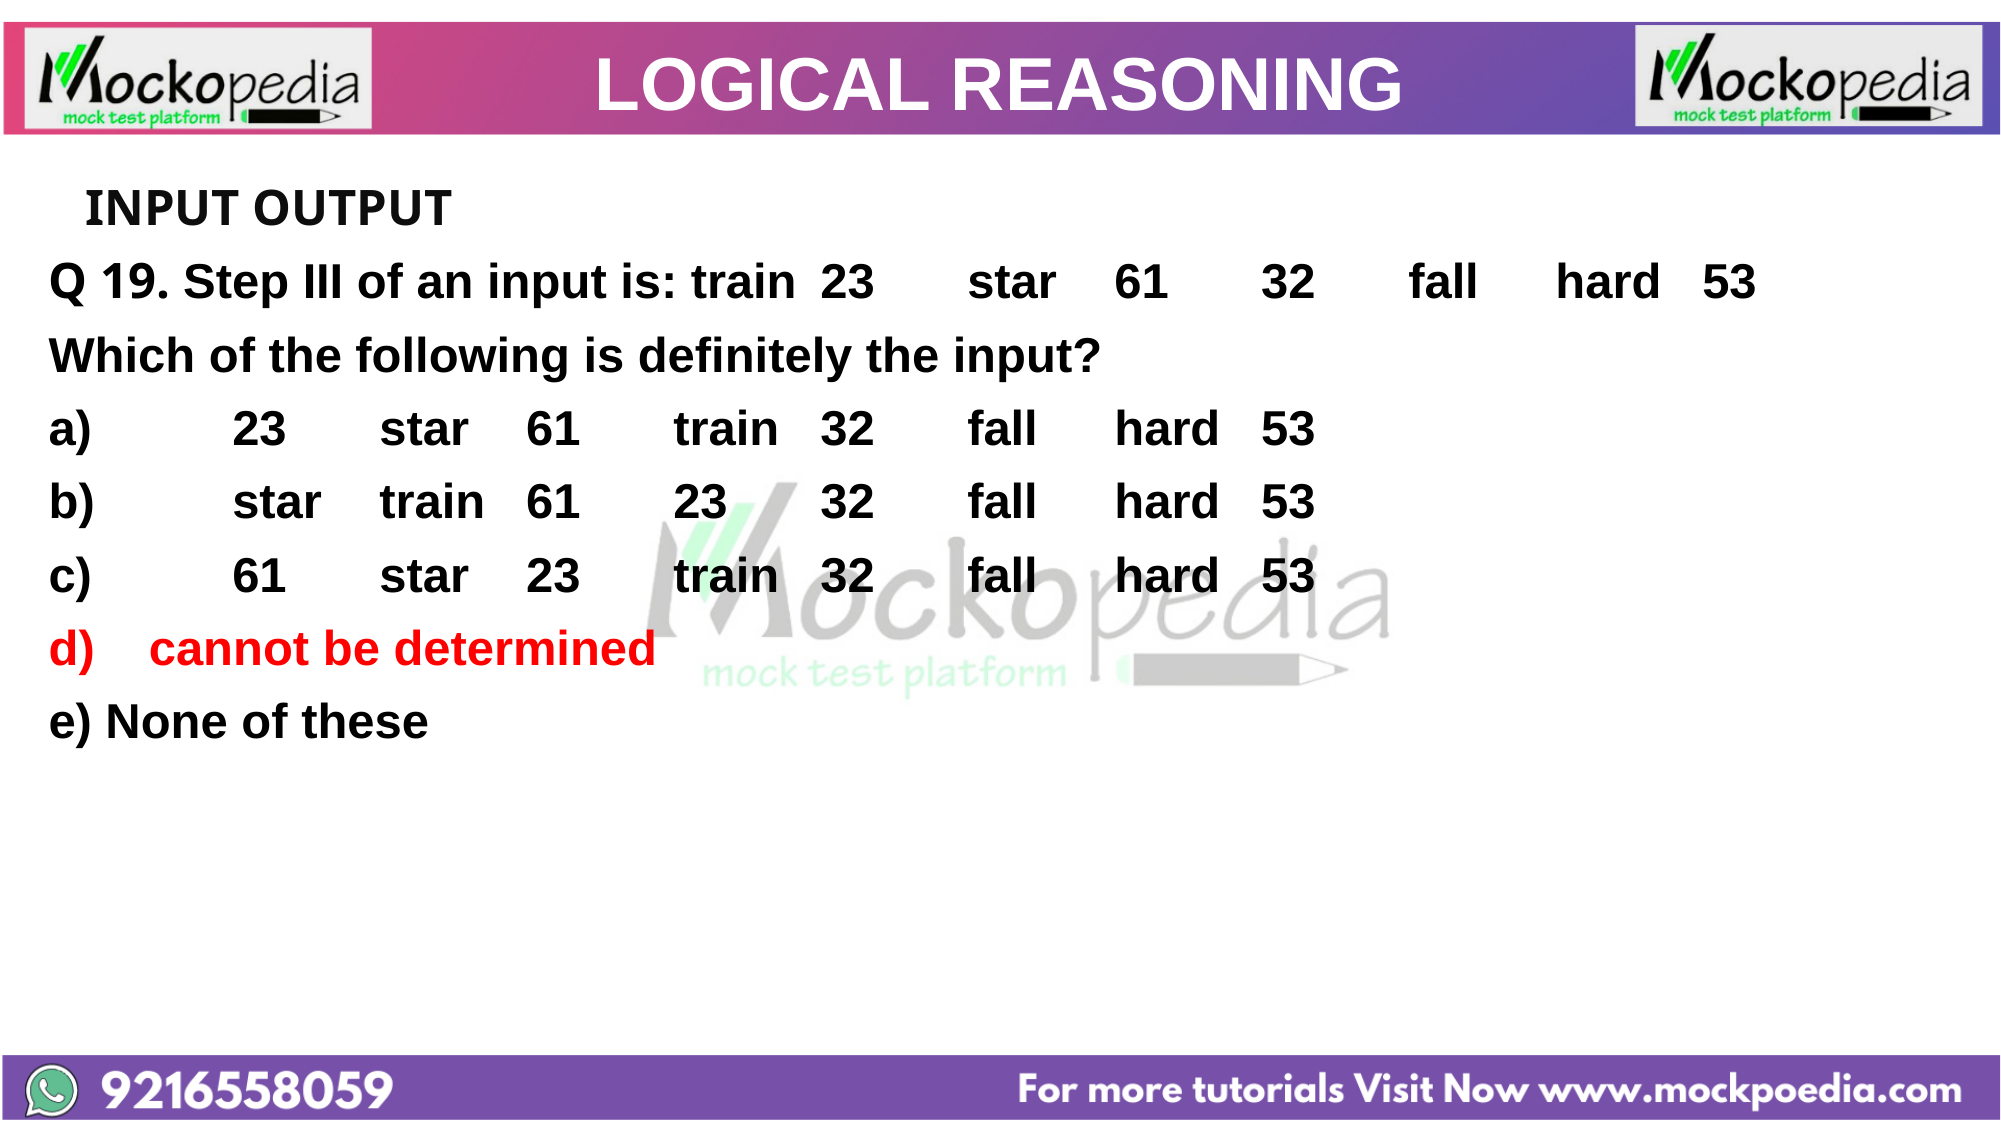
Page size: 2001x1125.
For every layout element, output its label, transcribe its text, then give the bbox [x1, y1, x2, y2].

title LOGICAL REASONING [41, 31, 1959, 142]
list INPUT OUTPUT Q 19. Step III of an input is: train 23 star 61 32 fall hard 53 Which of the following is definitely the input? a) 23 star 61 train 32 fall hard 53 b) star train 61 23 32 fall hard 53 c) 61 star 23 train 32 fall hard 53 d) cannot be determined e) None of these [33, 175, 1959, 1053]
picture [0, 0, 2001, 1125]
